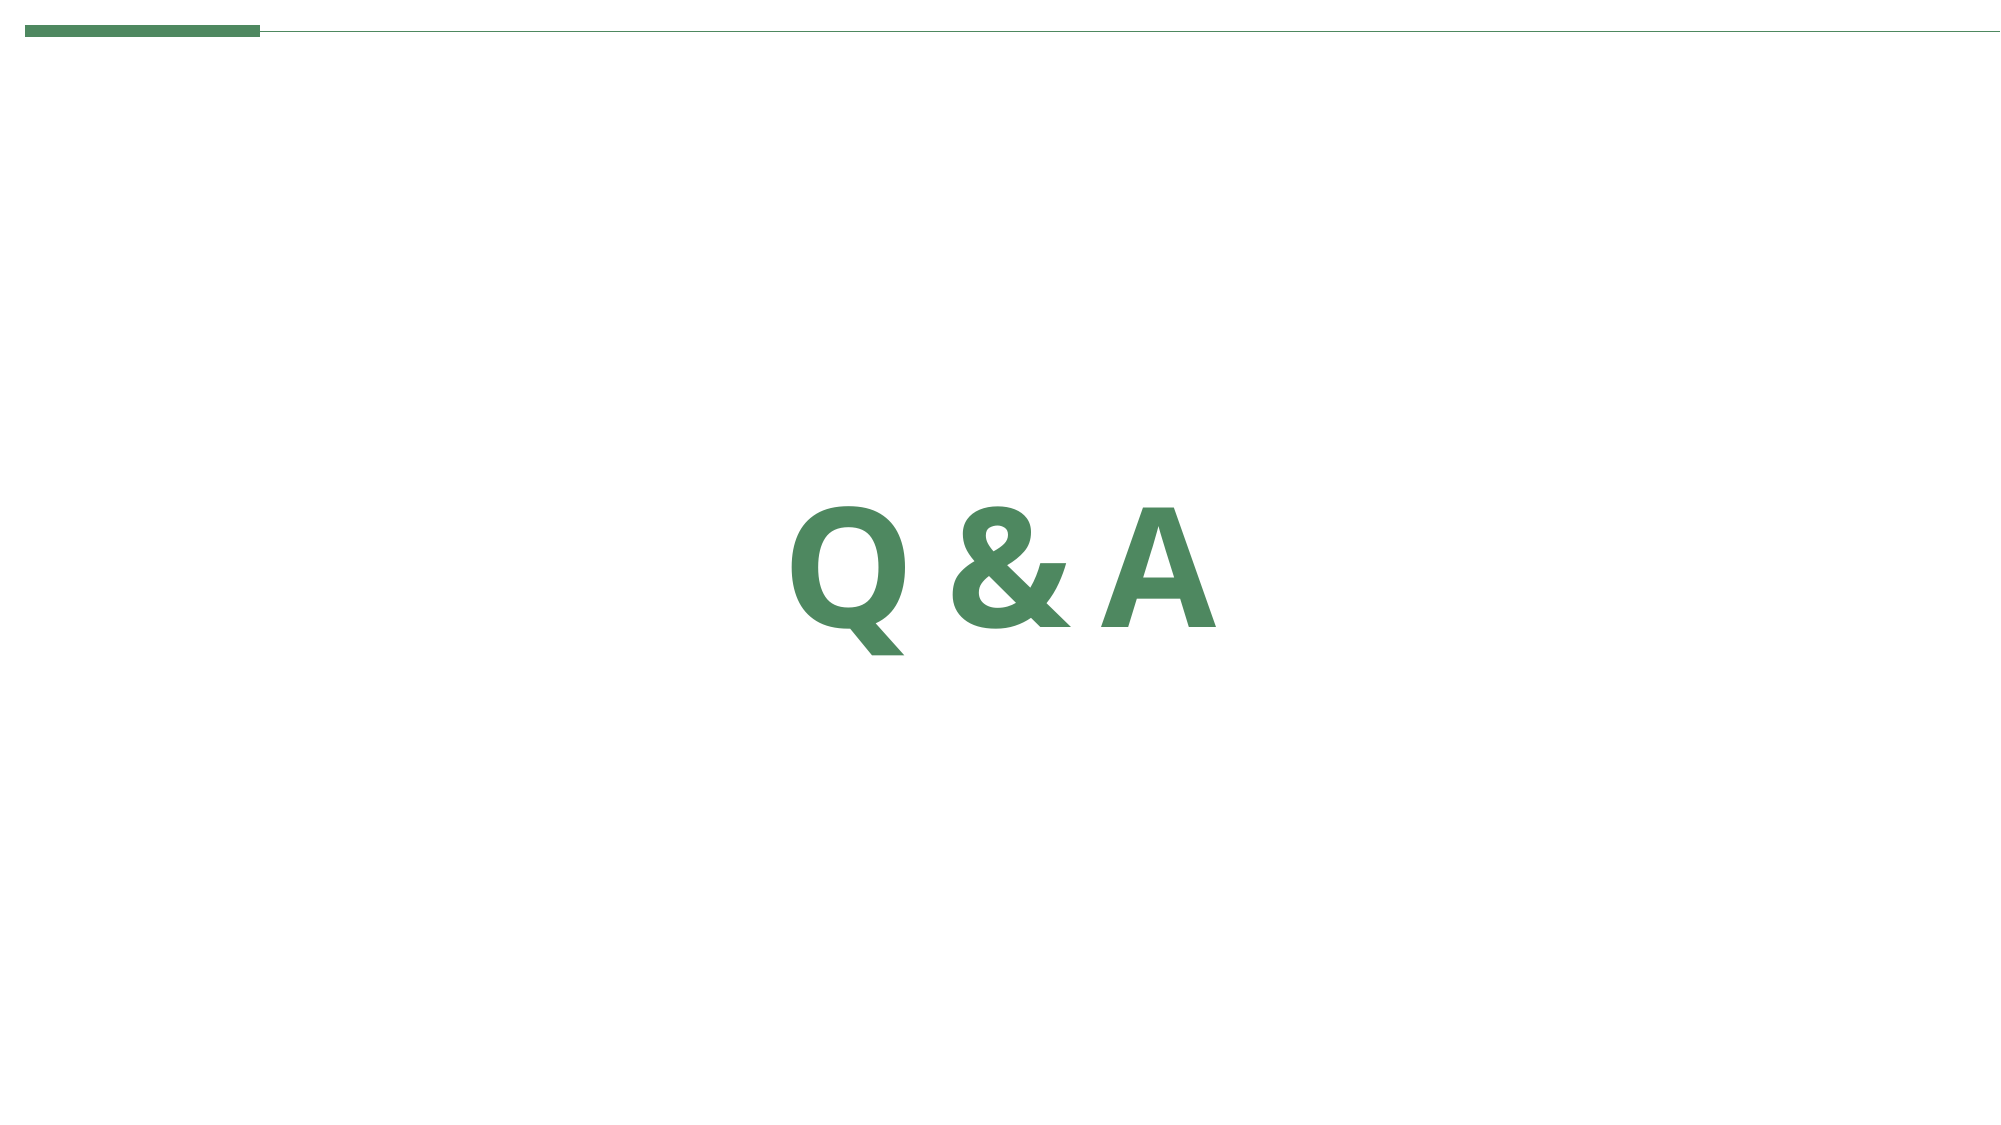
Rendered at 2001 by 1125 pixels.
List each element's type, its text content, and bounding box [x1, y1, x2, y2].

text_box Q & A [768, 453, 1232, 669]
